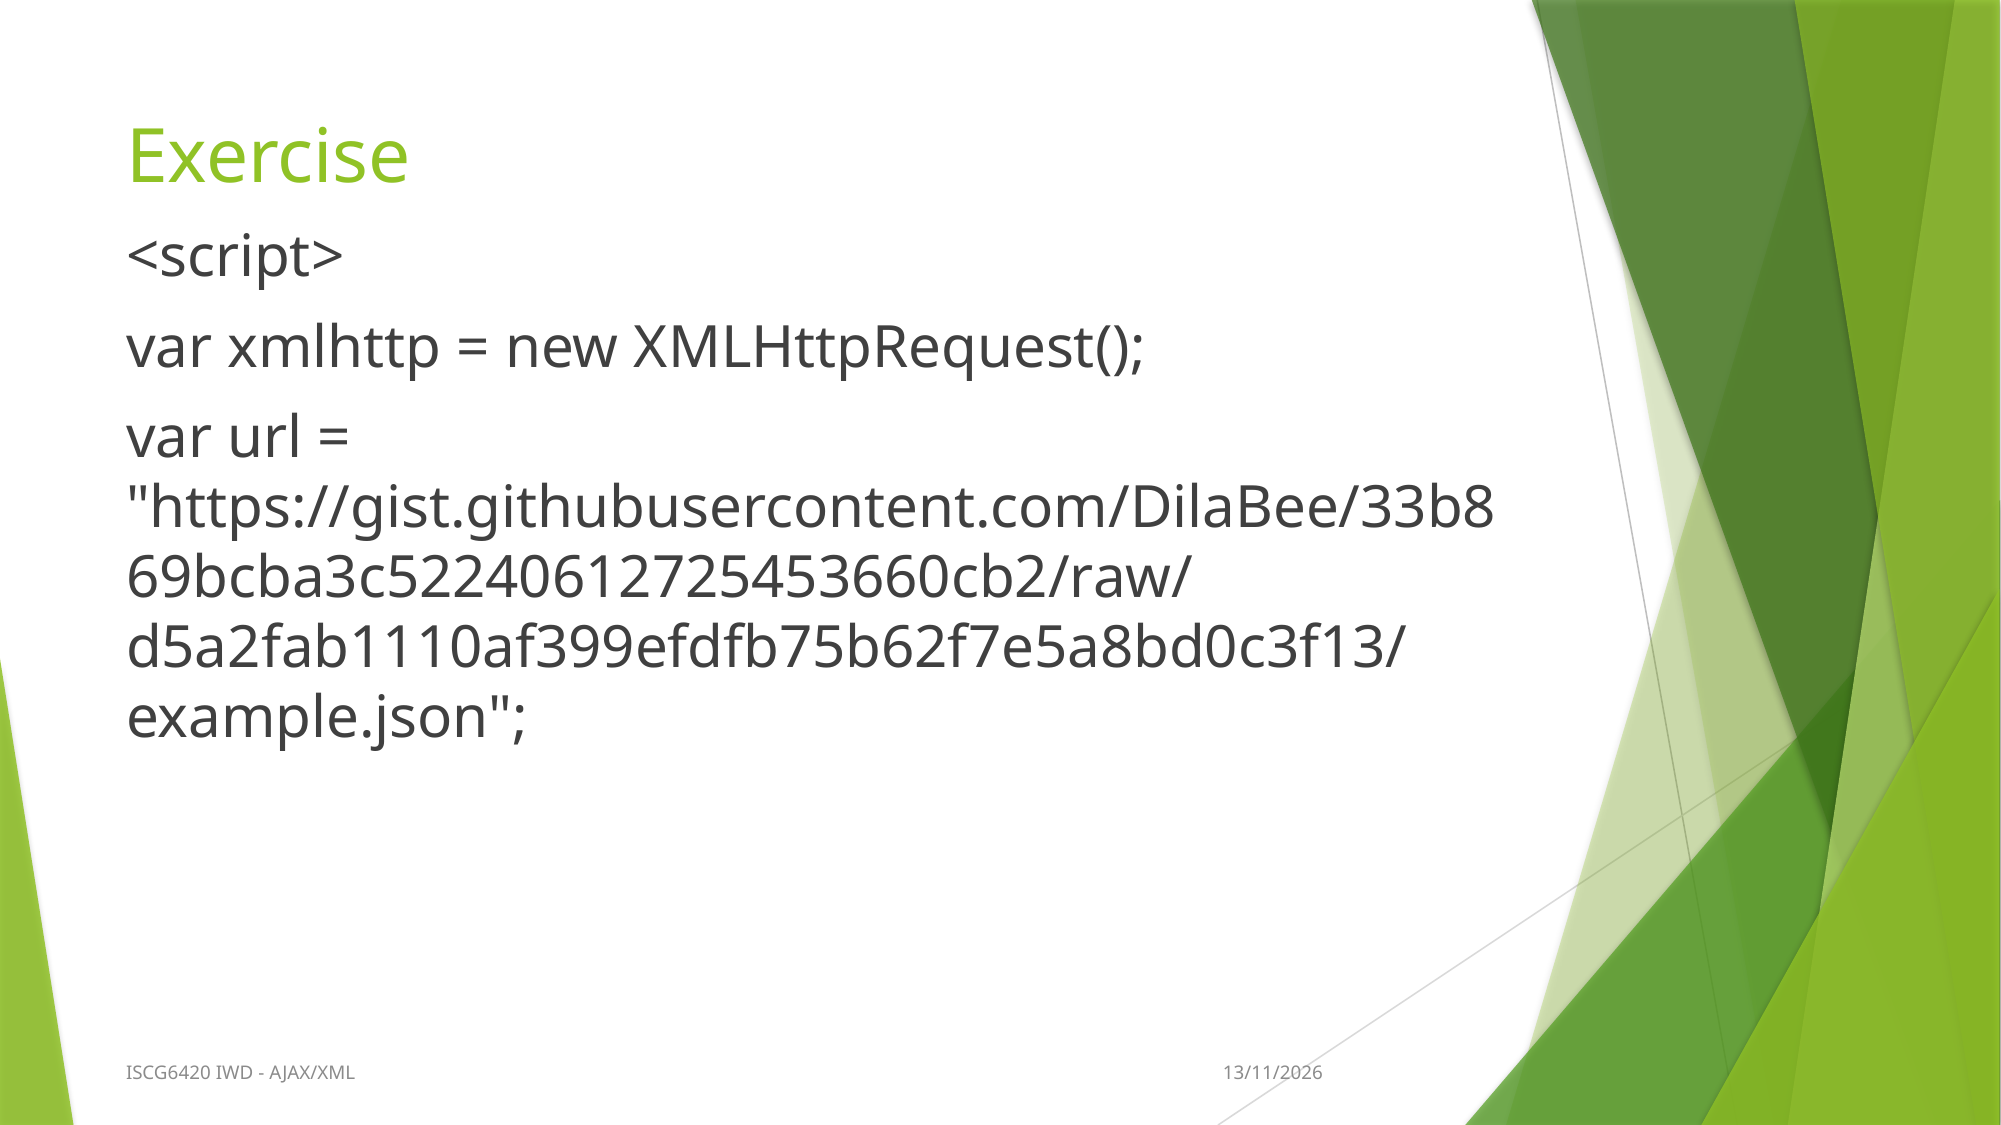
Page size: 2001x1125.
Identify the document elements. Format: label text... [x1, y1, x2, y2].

list <script> var xmlhttp = new XMLHttpRequest(); var url = "https://gist.githubusercontent.com/DilaBee/33b869bcba3c52240612725453660cb2/raw/d5a2fab1110af399efdfb75b62f7e5a8bd0c3f13/example.json"; [111, 210, 1522, 825]
title Exercise [111, 99, 1522, 210]
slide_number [1188, 1043, 1338, 1104]
footer ISCG6420 IWD - AJAX/XML [111, 1043, 1145, 1104]
